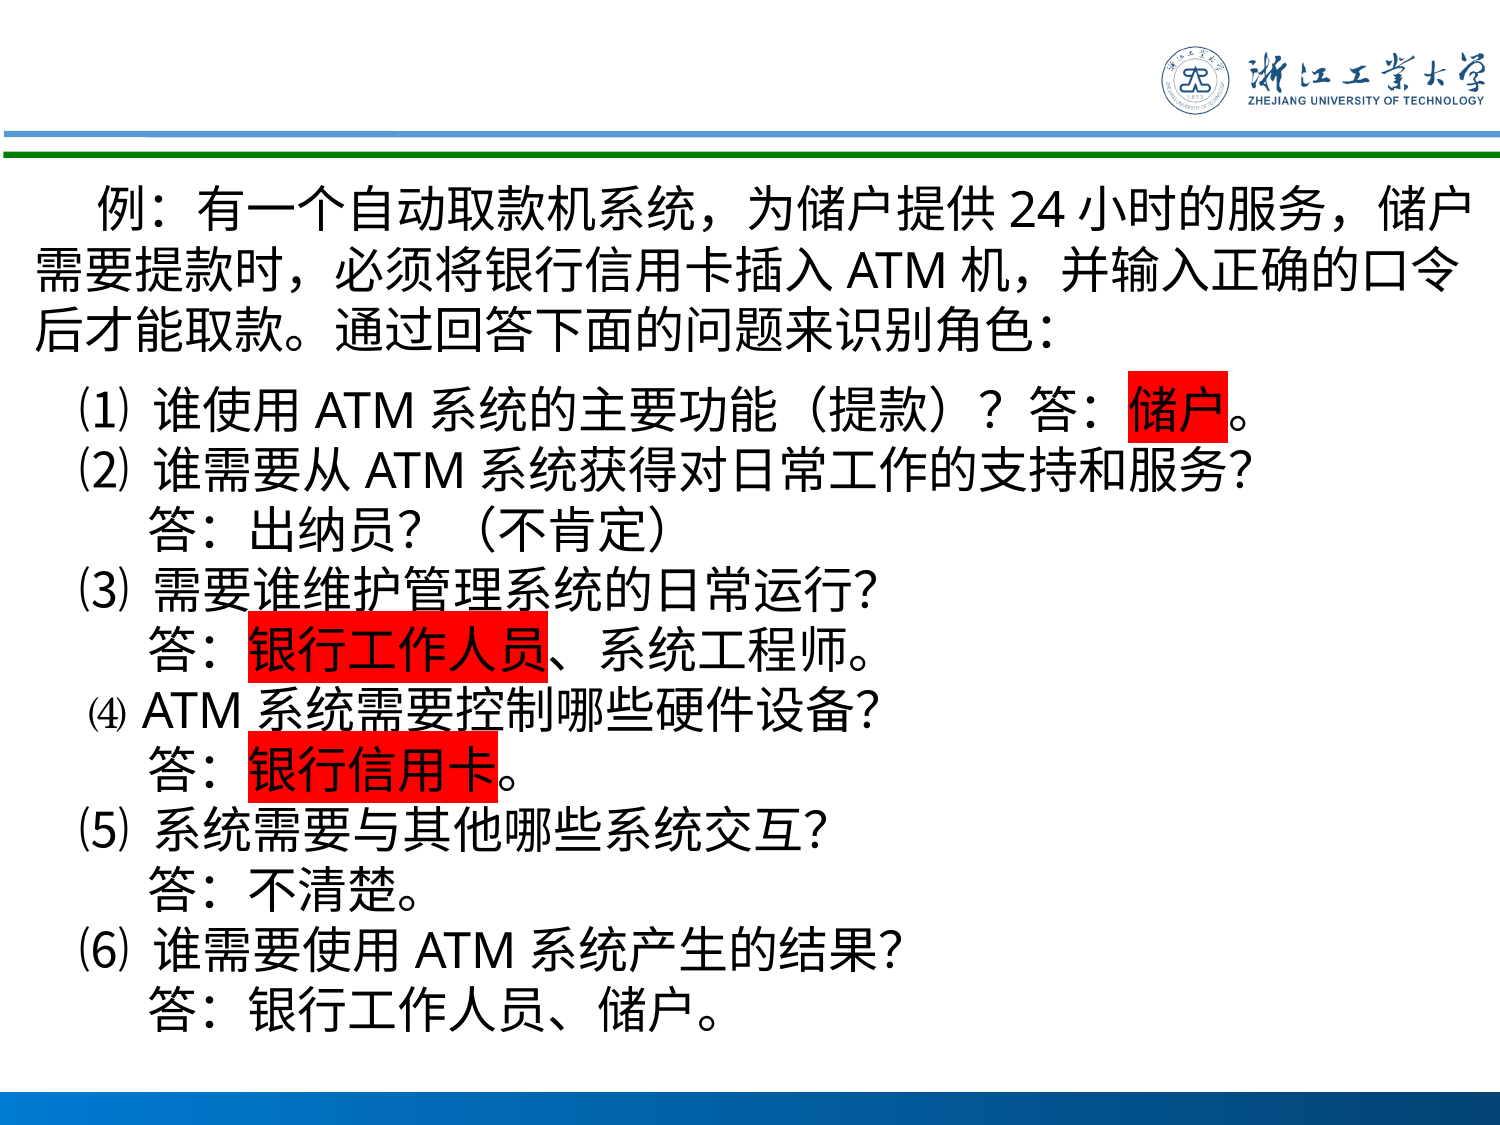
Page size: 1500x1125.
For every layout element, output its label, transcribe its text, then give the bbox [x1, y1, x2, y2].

text_box 例：有一个自动取款机系统，为储户提供24小时的服务，储户需要提款时，必须将银行信用卡插入ATM机，并输入正确的口令后才能取款。通过回答下面的问题来识别角色： ⑴ 谁使用ATM系统的主要功能（提款）？答：储户。 ⑵ 谁需要从ATM系统获得对日常工作的支持和服务？ 答：出纳员？（不肯定） ⑶ 需要谁维护管理系统的日常运行？ 答：银行工作人员、系统工程师。 ⑷ ATM系统需要控制哪些硬件设备？ 答：银行信用卡。 ⑸ 系统需要与其他哪些系统交互？ 答：不清楚。 ⑹ 谁需要使用ATM系统产生的结果？ 答：银行工作人员、储户。 [19, 166, 1500, 1046]
picture [1144, 27, 1500, 129]
